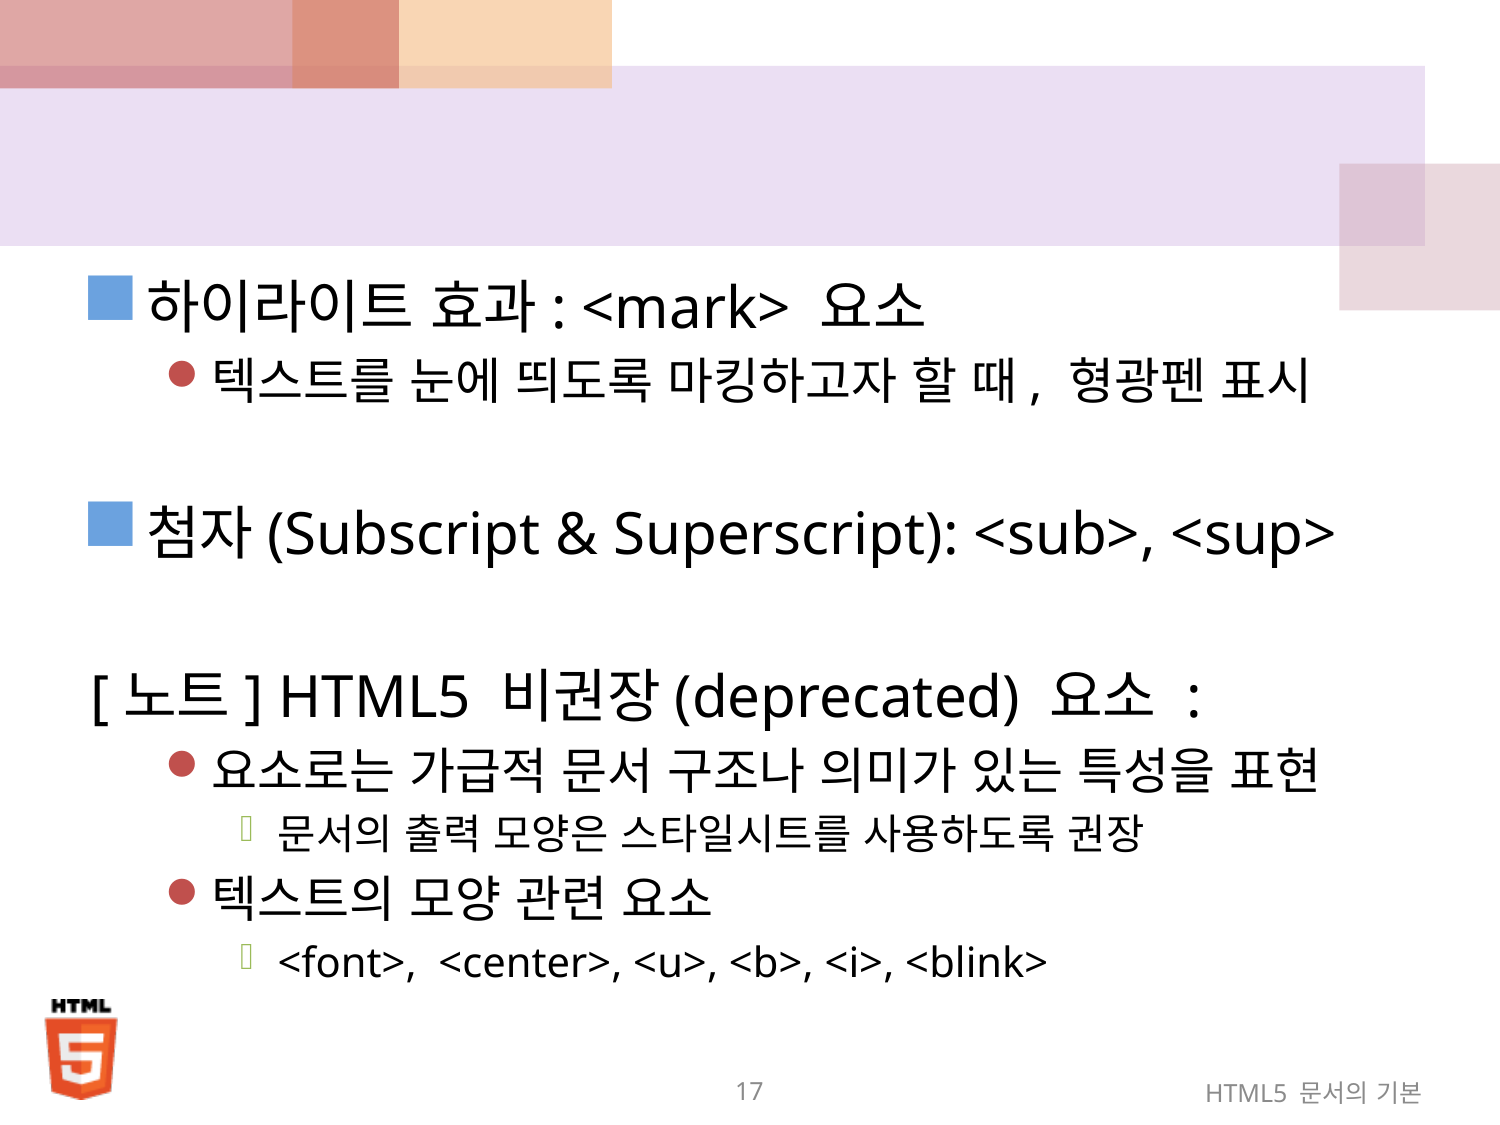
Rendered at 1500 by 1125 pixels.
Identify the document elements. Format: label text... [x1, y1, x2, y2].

slide_number 17 [574, 1072, 925, 1113]
footer HTML5 문서의 기본 [963, 1072, 1438, 1113]
picture [31, 999, 132, 1100]
list 하이라이트 효과: <mark> 요소 텍스트를 눈에 띄도록 마킹하고자 할 때, 형광펜 표시 첨자(Subscript & Superscript): <sub>, <sup> [노트] HTML5 비권장(deprecated) 요소 : 요소로는 가급적 문서 구조나 의미가 있는 특성을 표현 문서의 출력 모양은 스타일시트를 사용하도록 권장 텍스트의 모양 관련 요소 <font>, <center>, <u>, <b>, <i>, <blink> [75, 262, 1425, 1005]
